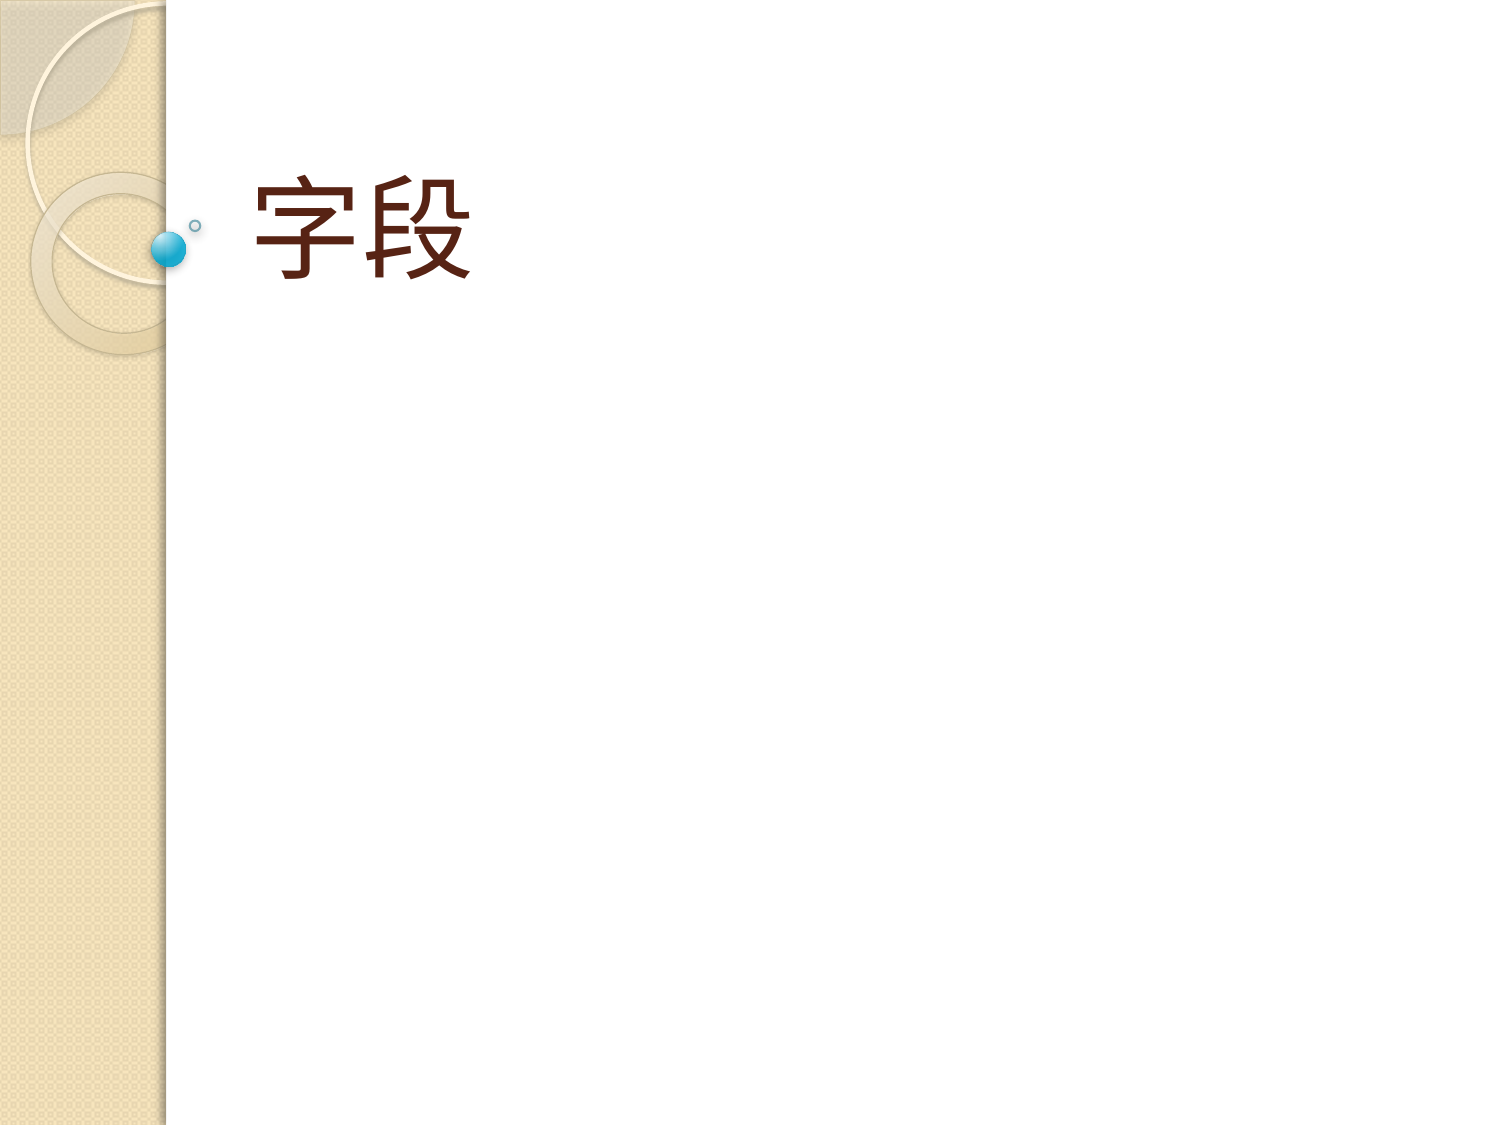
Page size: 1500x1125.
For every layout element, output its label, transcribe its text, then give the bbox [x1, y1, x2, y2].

title 字段 [234, 59, 1450, 301]
